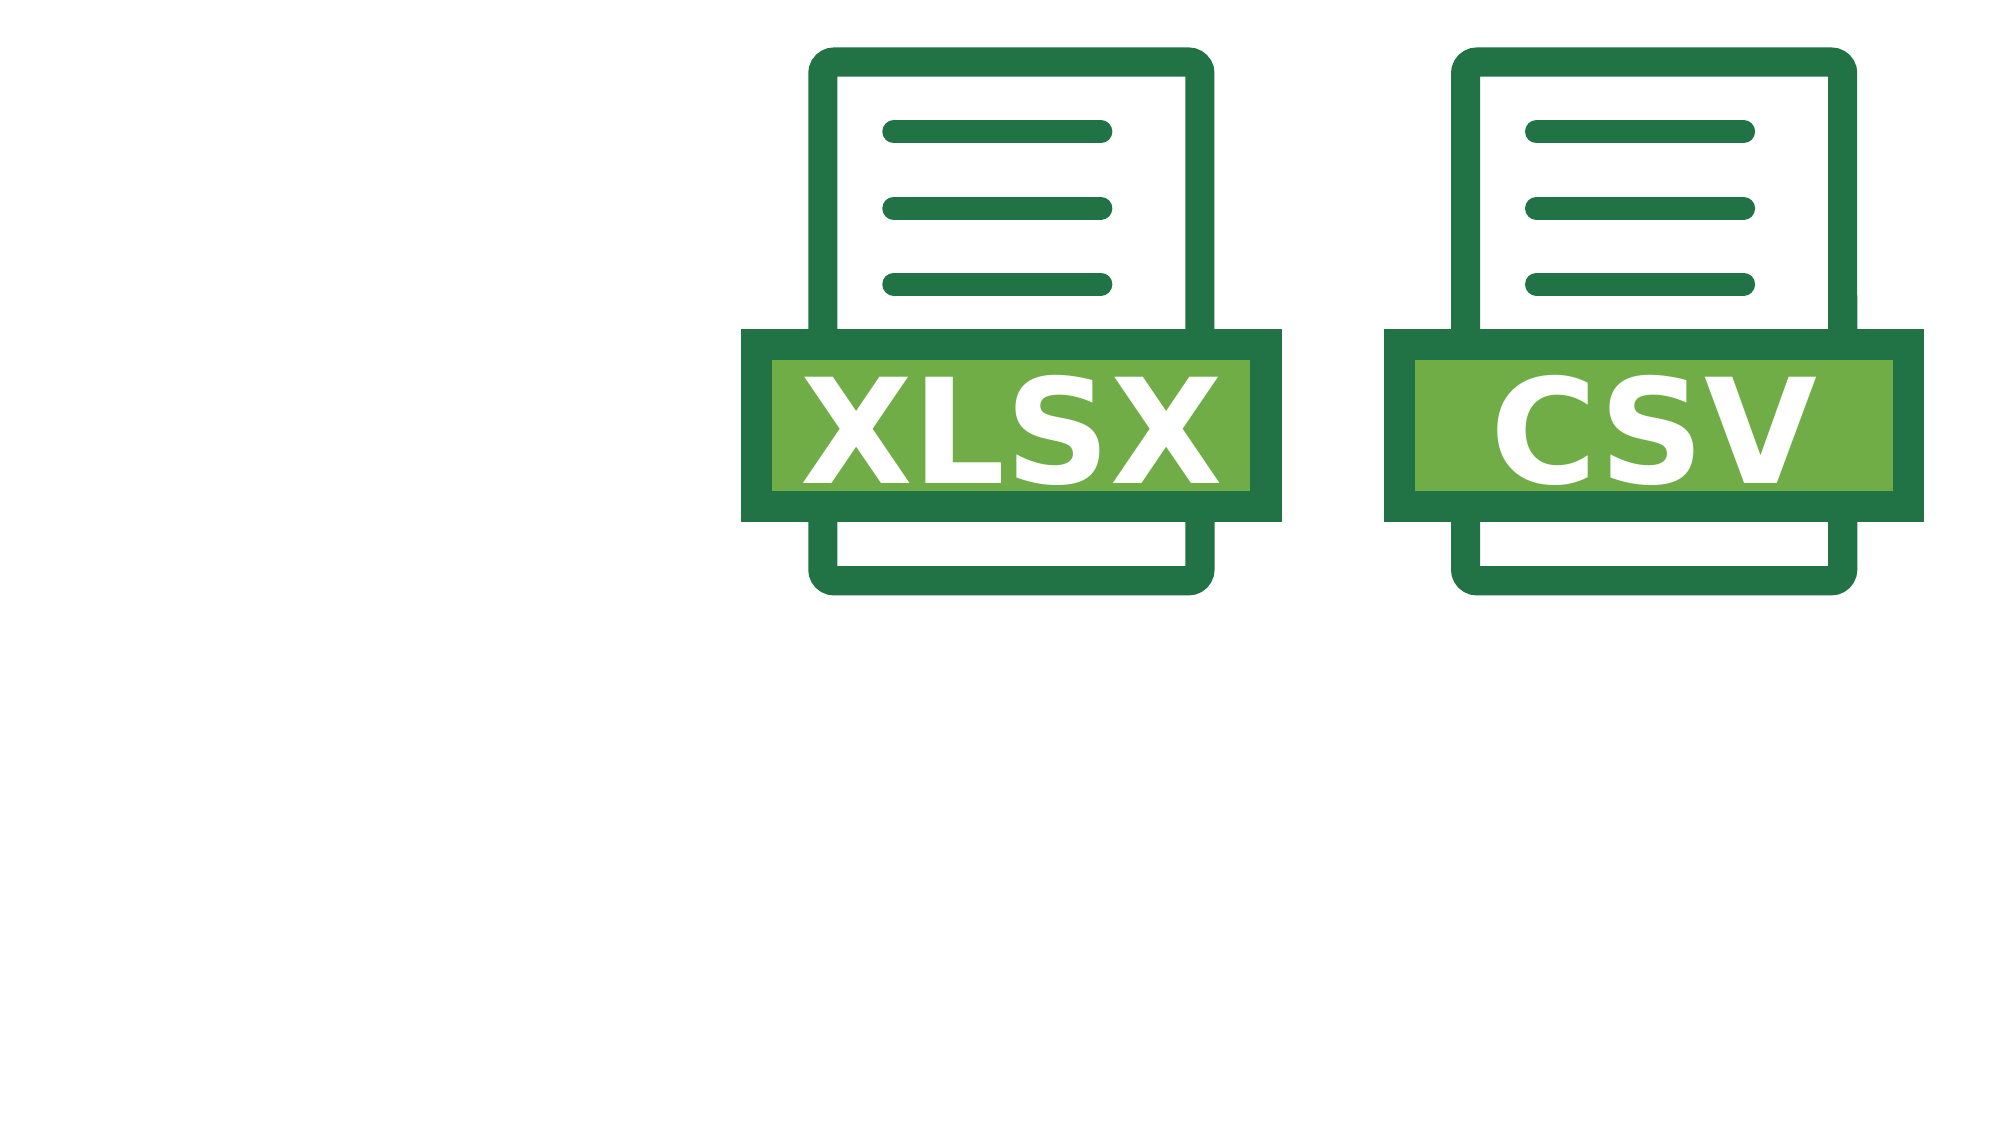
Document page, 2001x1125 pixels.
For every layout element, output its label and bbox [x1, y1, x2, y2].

text_box [756, 62, 1266, 581]
text_box [1399, 62, 1909, 581]
